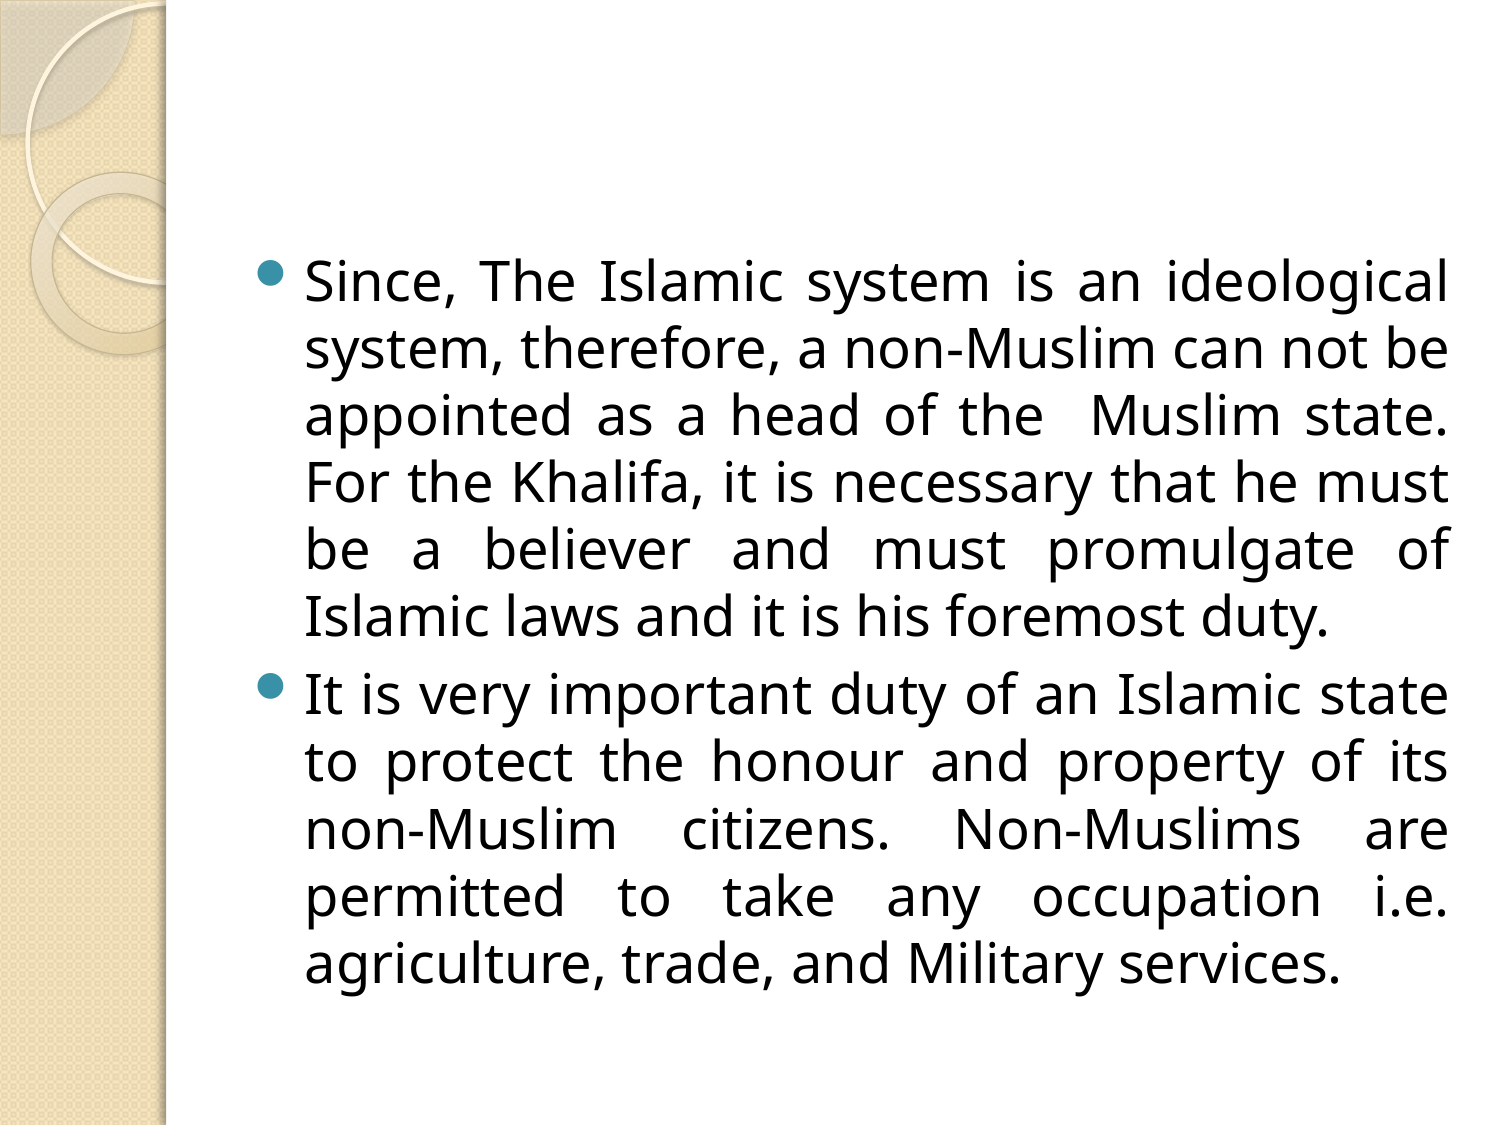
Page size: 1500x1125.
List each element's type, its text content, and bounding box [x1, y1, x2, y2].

list Since, The Islamic system is an ideological system, therefore, a non-Muslim can not be appointed as a head of the Muslim state. For the Khalifa, it is necessary that he must be a believer and must promulgate of Islamic laws and it is his foremost duty. It is very important duty of an Islamic state to protect the honour and property of its non-Muslim citizens. Non-Muslims are permitted to take any occupation i.e. agriculture, trade, and Military services. [235, 237, 1466, 1025]
